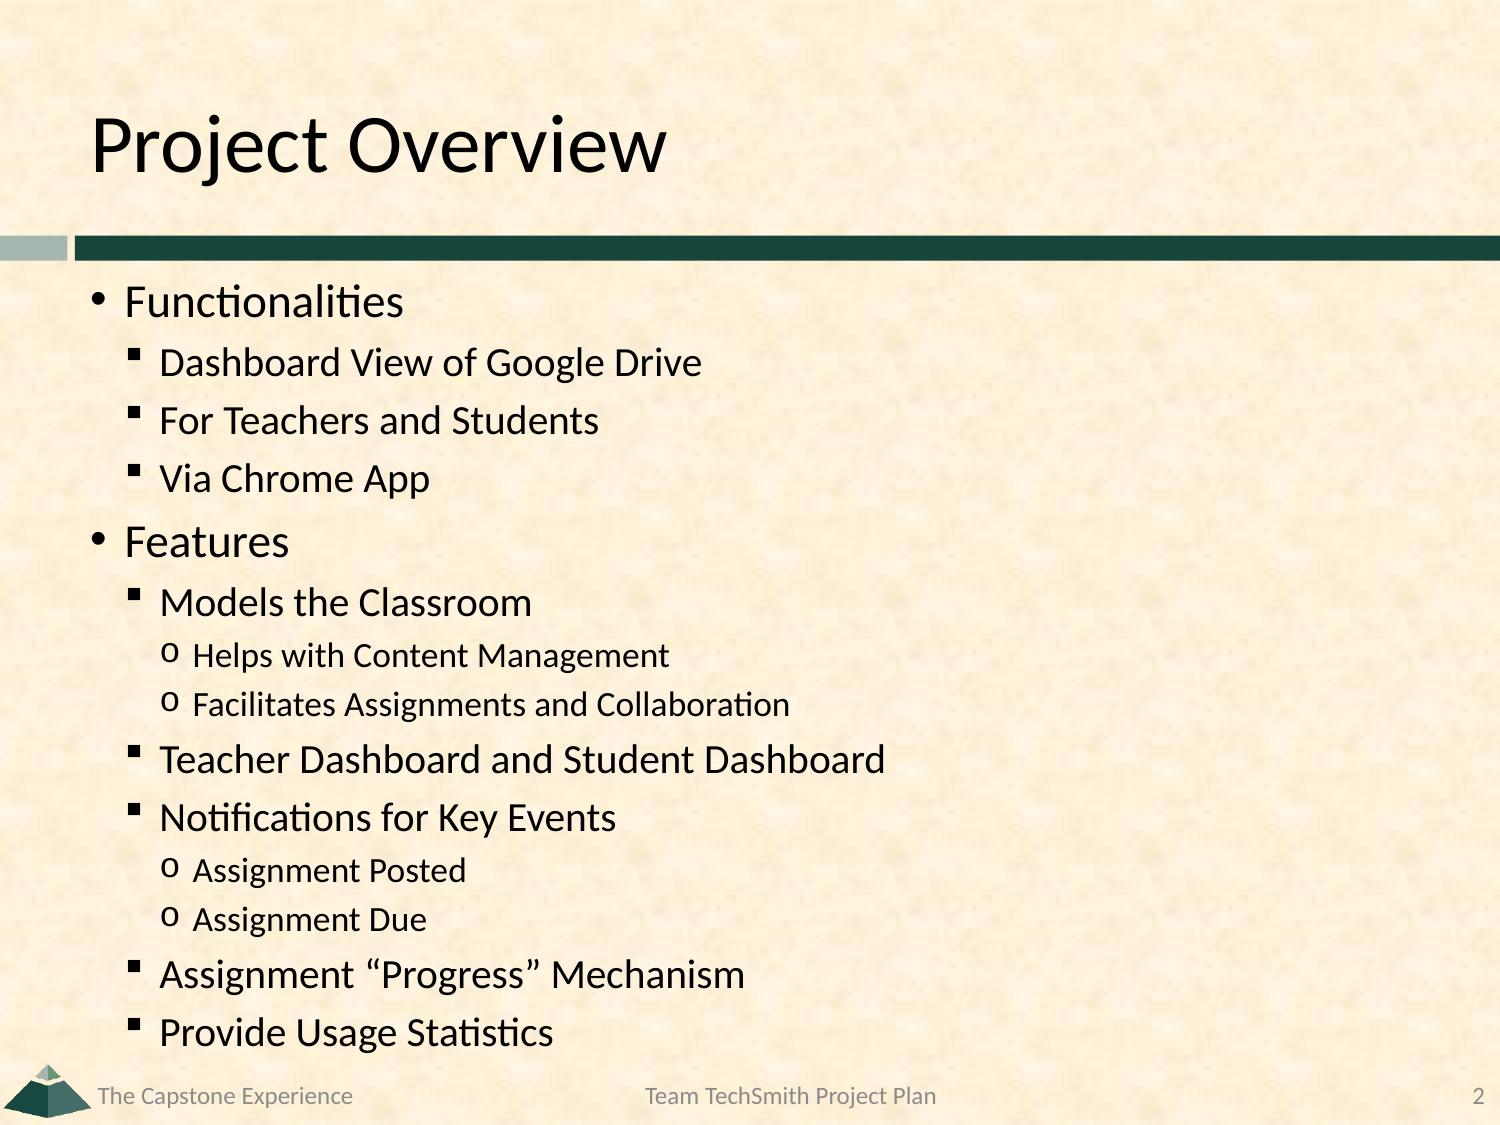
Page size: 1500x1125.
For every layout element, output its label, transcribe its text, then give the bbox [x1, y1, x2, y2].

footer Team TechSmith Project Plan [425, 1065, 1149, 1125]
list Functionalities Dashboard View of Google Drive For Teachers and Students Via Chrome App Features Models the Classroom Helps with Content Management Facilitates Assignments and Collaboration Teacher Dashboard and Student Dashboard Notifications for Key Events Assignment Posted Assignment Due Assignment “Progress” Mechanism Provide Usage Statistics [75, 262, 1425, 1063]
picture [0, 0, 1500, 1125]
slide_number 2 [1149, 1065, 1500, 1125]
slide_number The Capstone Experience [75, 1065, 425, 1125]
title Project Overview [75, 45, 1425, 233]
